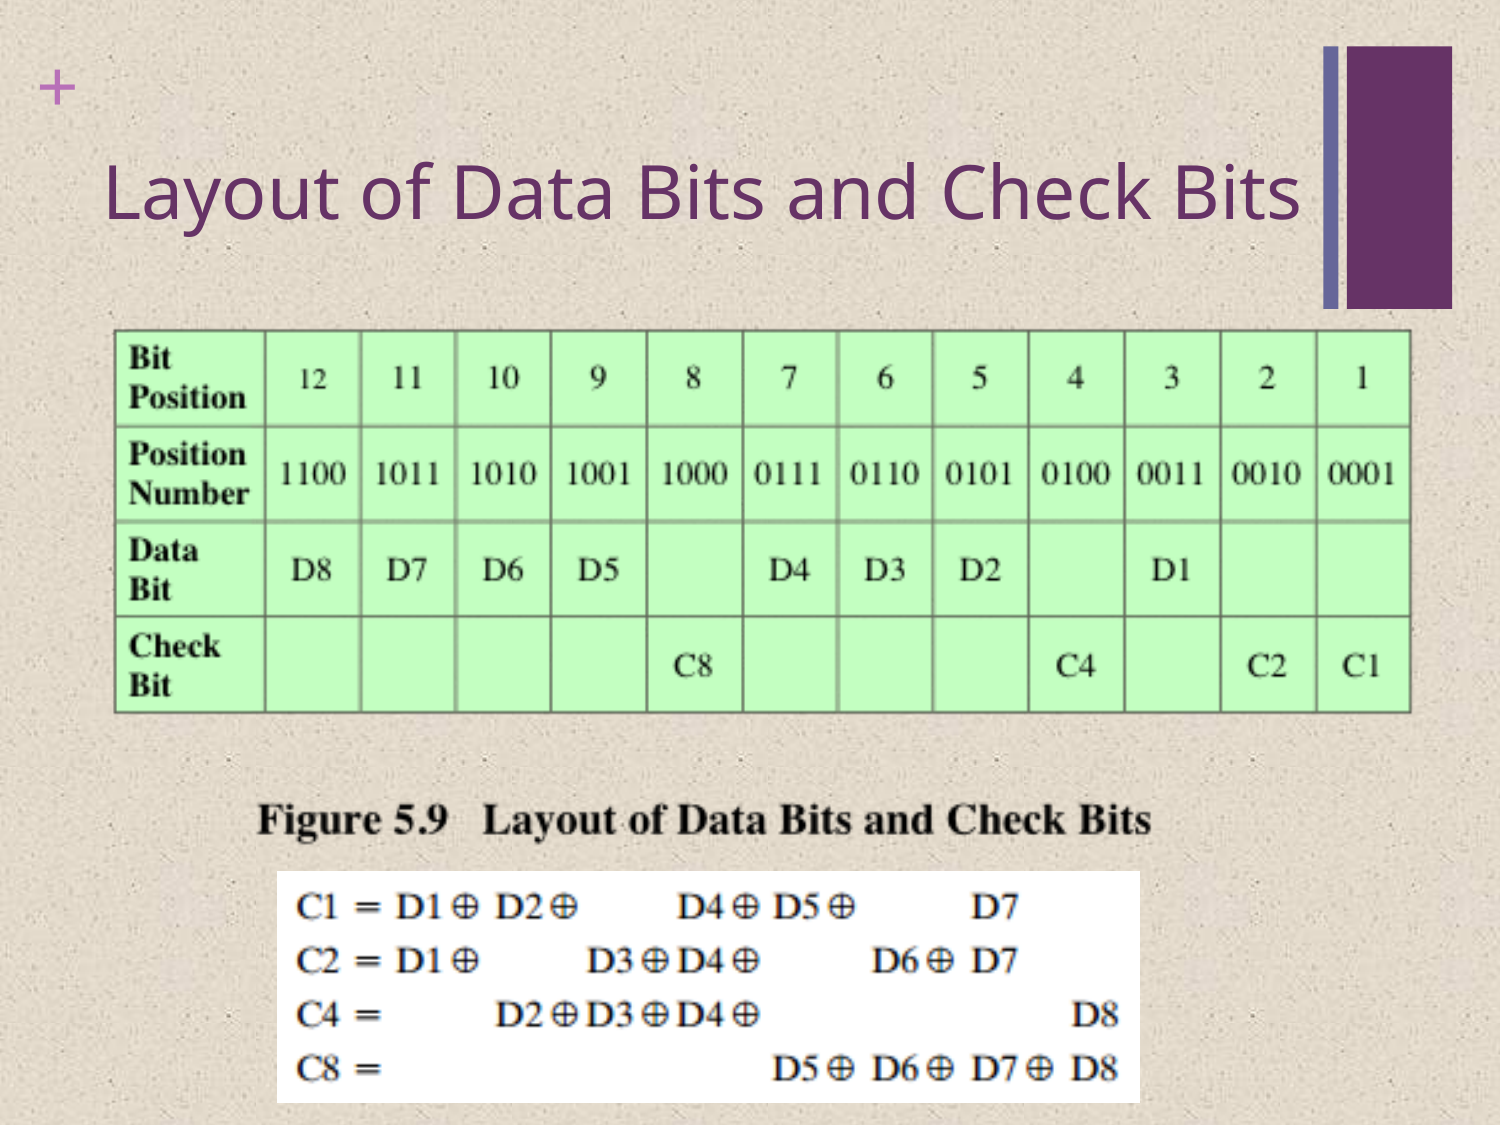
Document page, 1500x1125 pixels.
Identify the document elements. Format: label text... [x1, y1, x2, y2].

title Layout of Data Bits and Check Bits [87, 137, 1328, 238]
picture [0, 0, 1500, 1125]
